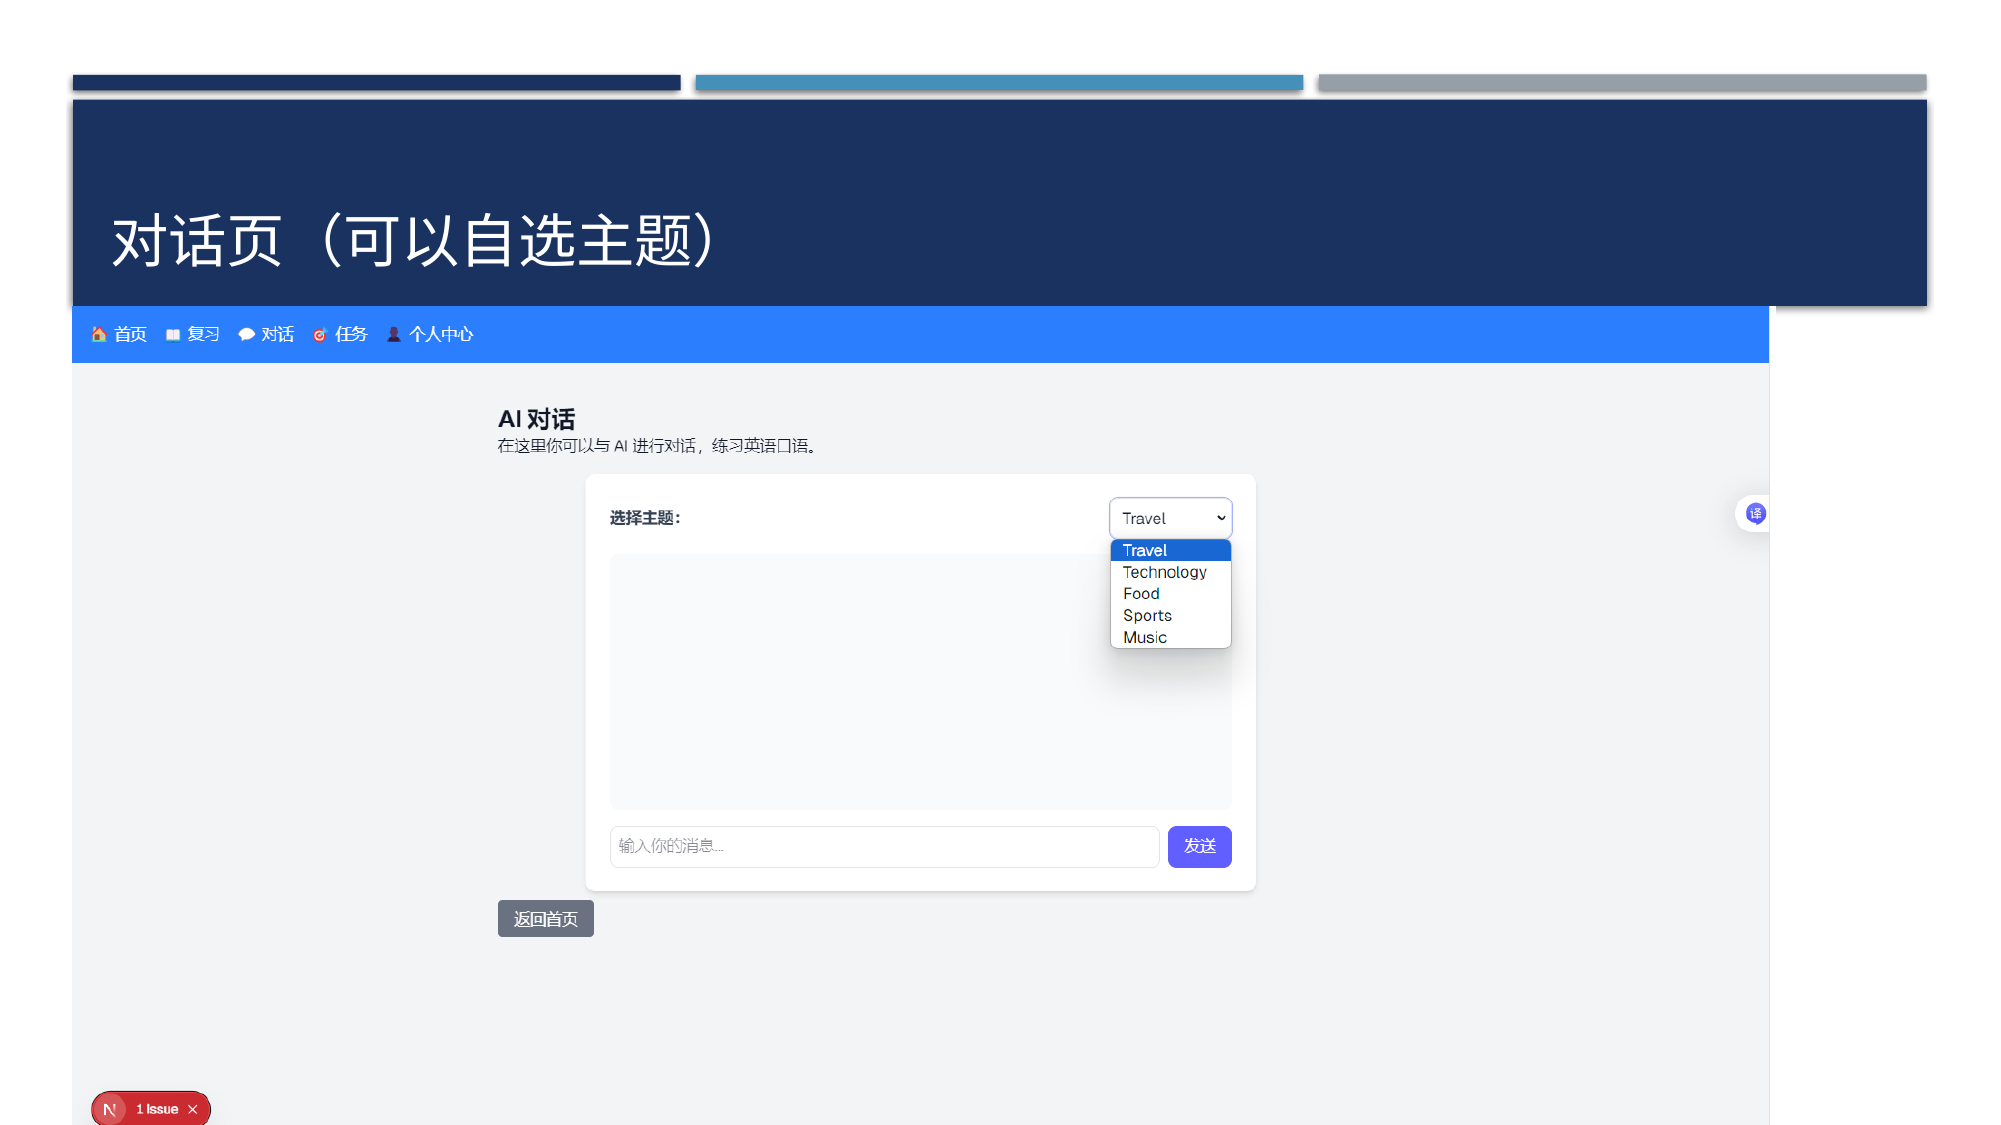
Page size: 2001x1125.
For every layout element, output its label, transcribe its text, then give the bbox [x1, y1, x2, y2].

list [71, 306, 1777, 1125]
title 对话页（可以自选主题） [95, 119, 1905, 282]
